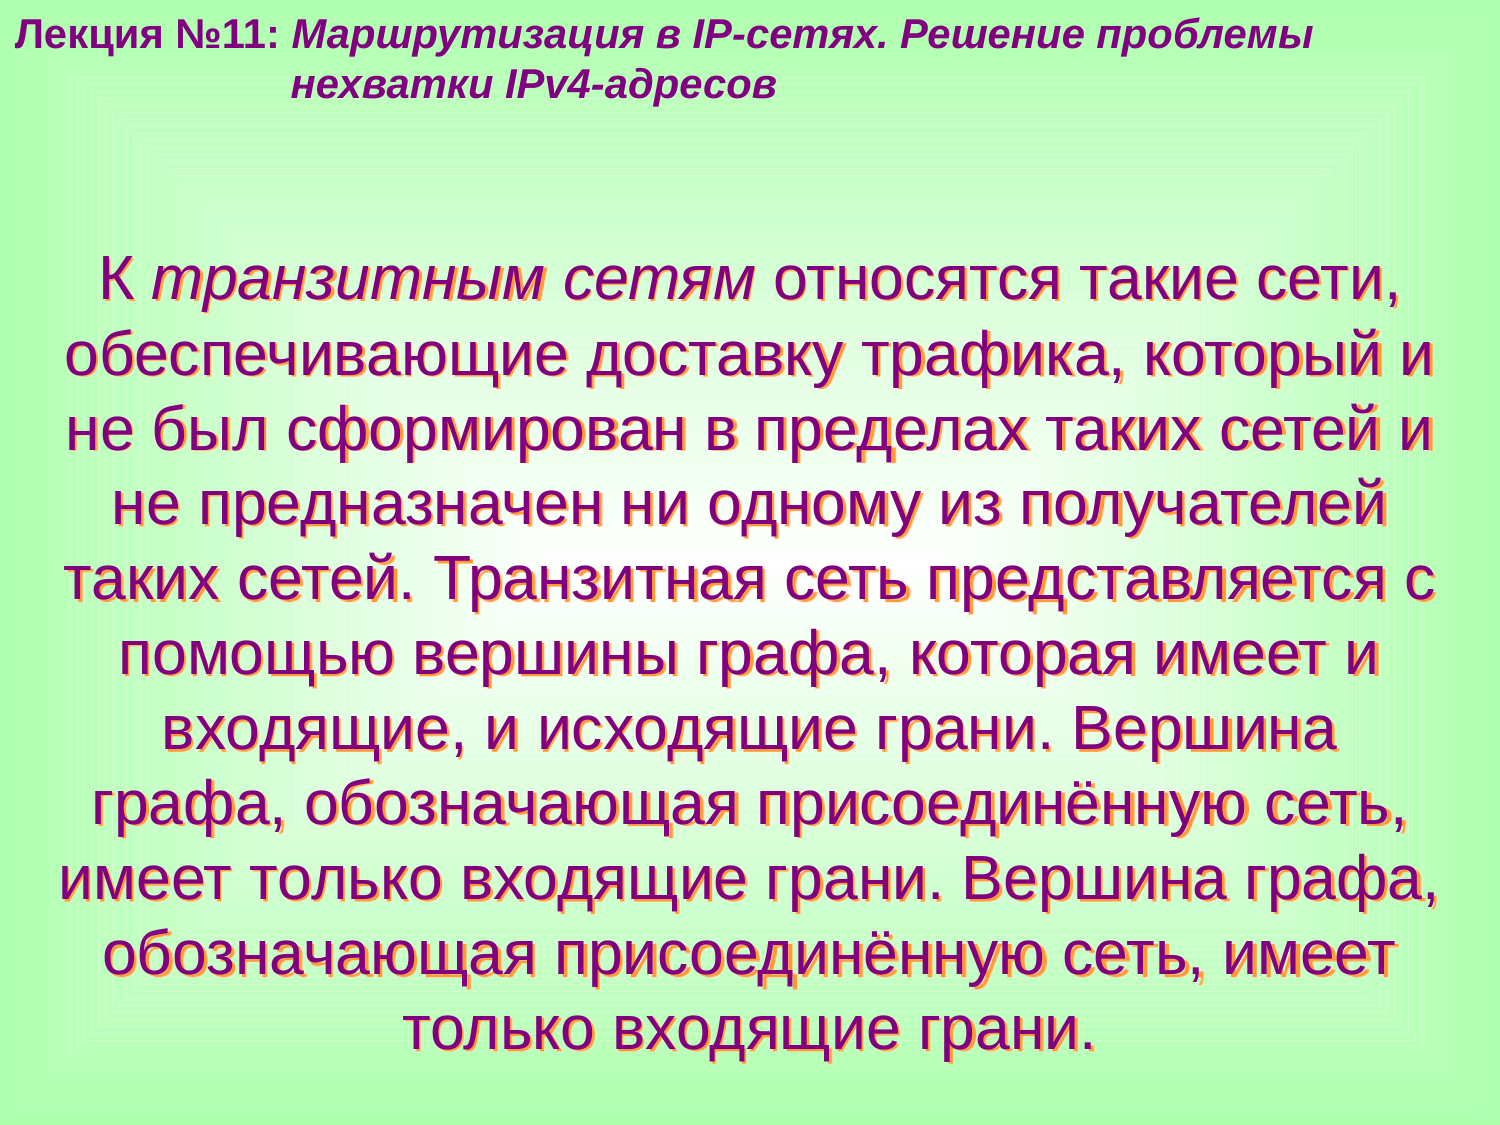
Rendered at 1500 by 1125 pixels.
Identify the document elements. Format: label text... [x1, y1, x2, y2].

text_box Лекция №11: Маршрутизация в IP-сетях. Решение проблемы нехватки IPv4-адресов [0, 0, 1355, 115]
text_box К транзитным сетям относятся такие сети, обеспечивающие доставку трафика, который и не был сформирован в пределах таких сетей и не предназначен ни одному из получателей таких сетей. Транзитная сеть представляется с помощью вершины графа, которая имеет и входящие, и исходящие грани. Вершина графа, обозначающая присоединённую сеть, имеет только входящие грани. Вершина графа, обозначающая присоединённую сеть, имеет только входящие грани. [41, 230, 1459, 1070]
